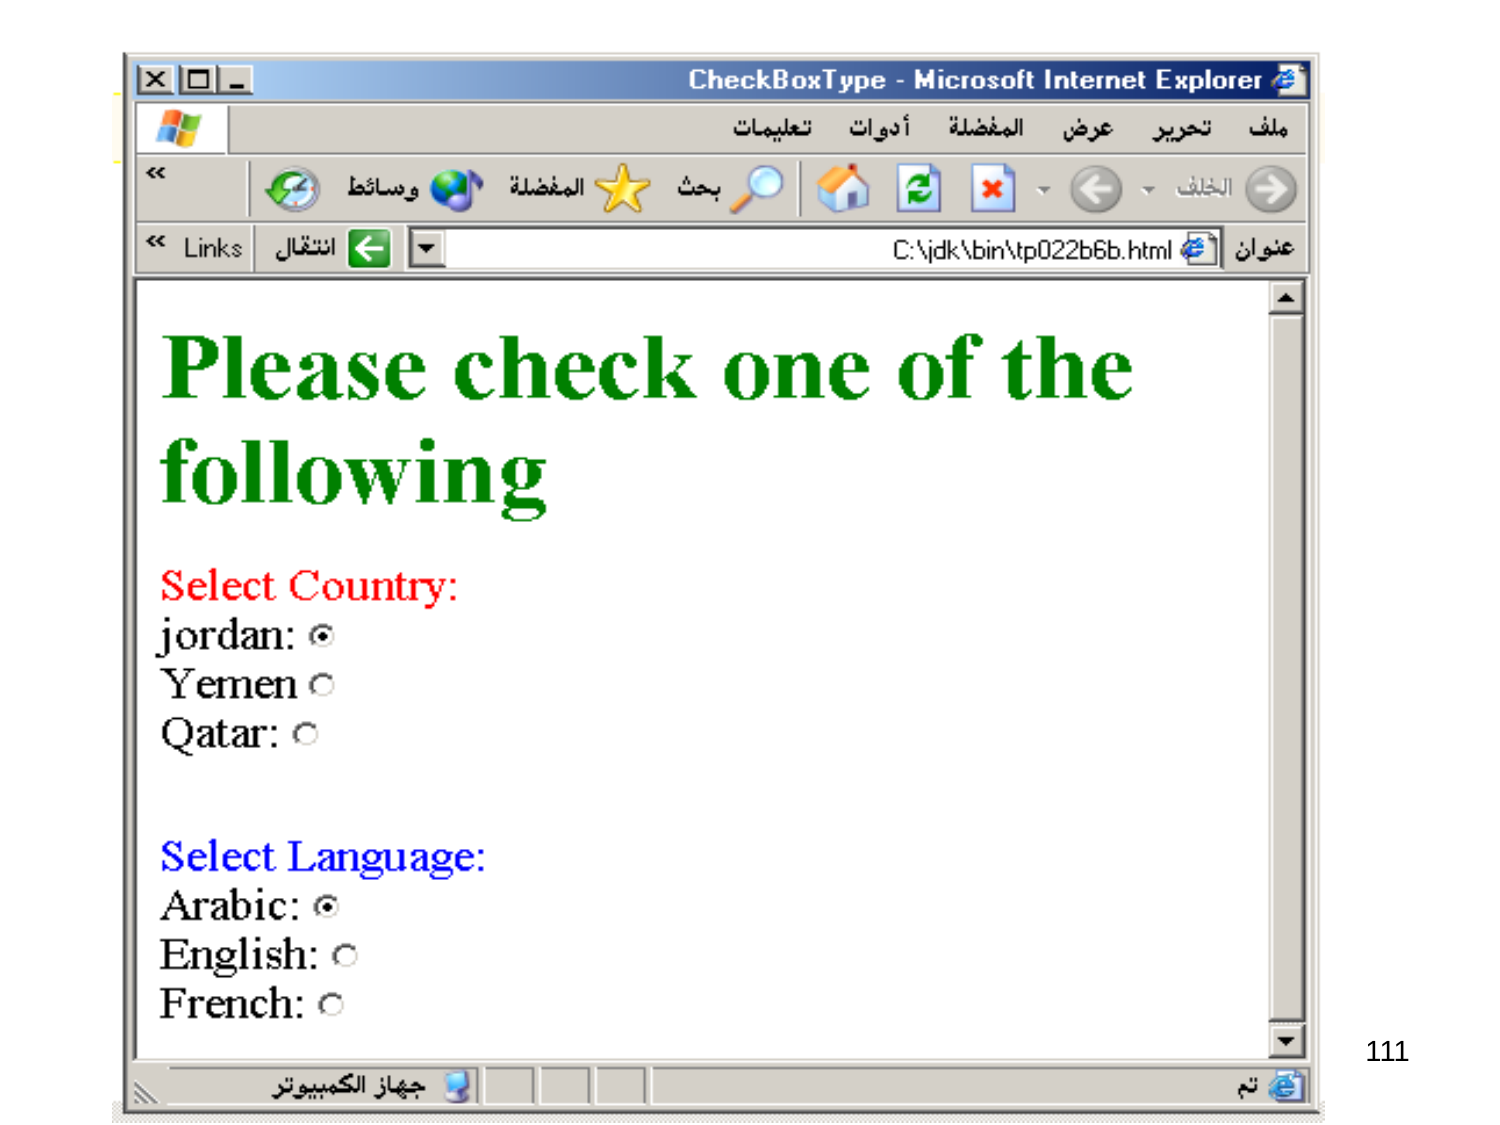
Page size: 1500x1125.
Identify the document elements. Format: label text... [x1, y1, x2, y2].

picture [112, 38, 1326, 1123]
slide_number 111 [1328, 1024, 1426, 1103]
